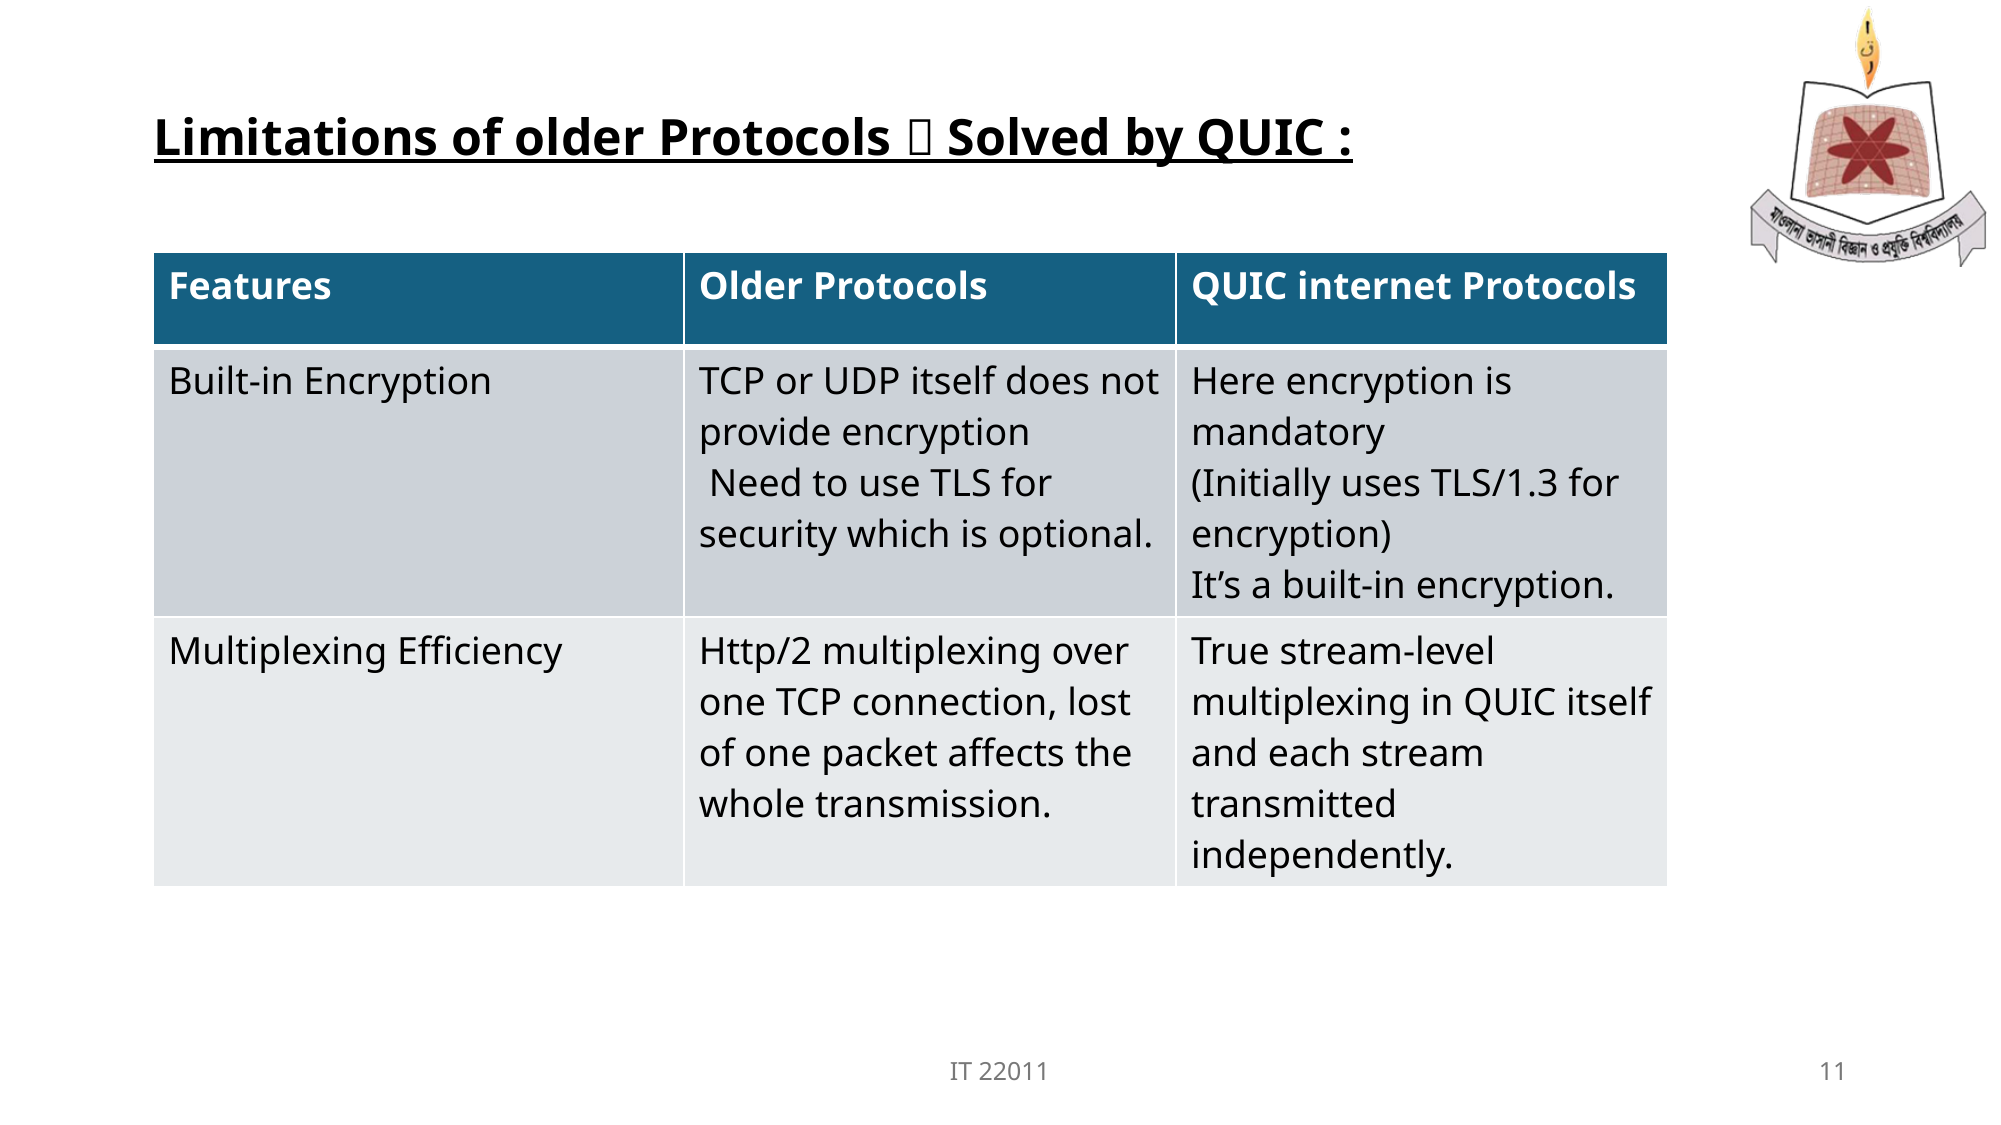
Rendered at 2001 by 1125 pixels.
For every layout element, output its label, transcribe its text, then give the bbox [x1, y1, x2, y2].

table_cell Built-in Encryption [154, 350, 683, 616]
table_cell Here encryption is mandatory (Initially uses TLS/1.3 for encryption) It’s a built-in encryption. [1177, 350, 1667, 616]
table_cell True stream-level multiplexing in QUIC itself and each stream transmitted independently. [1177, 618, 1667, 886]
table_cell Multiplexing Efficiency [154, 618, 683, 886]
table_header Older Protocols [685, 253, 1175, 344]
slide_number 11 [1412, 1042, 1863, 1103]
picture [1748, 0, 1987, 268]
table_cell Http/2 multiplexing over one TCP connection, lost of one packet affects the whole transmission. [685, 618, 1175, 886]
text_box Limitations of older Protocols  Solved by QUIC : [138, 98, 1669, 219]
footer IT 22011 [662, 1042, 1338, 1103]
table_cell TCP or UDP itself does not provide encryption Need to use TLS for security which is optional. [685, 350, 1175, 616]
table_header QUIC internet Protocols [1177, 253, 1667, 344]
table_header Features [154, 253, 683, 344]
